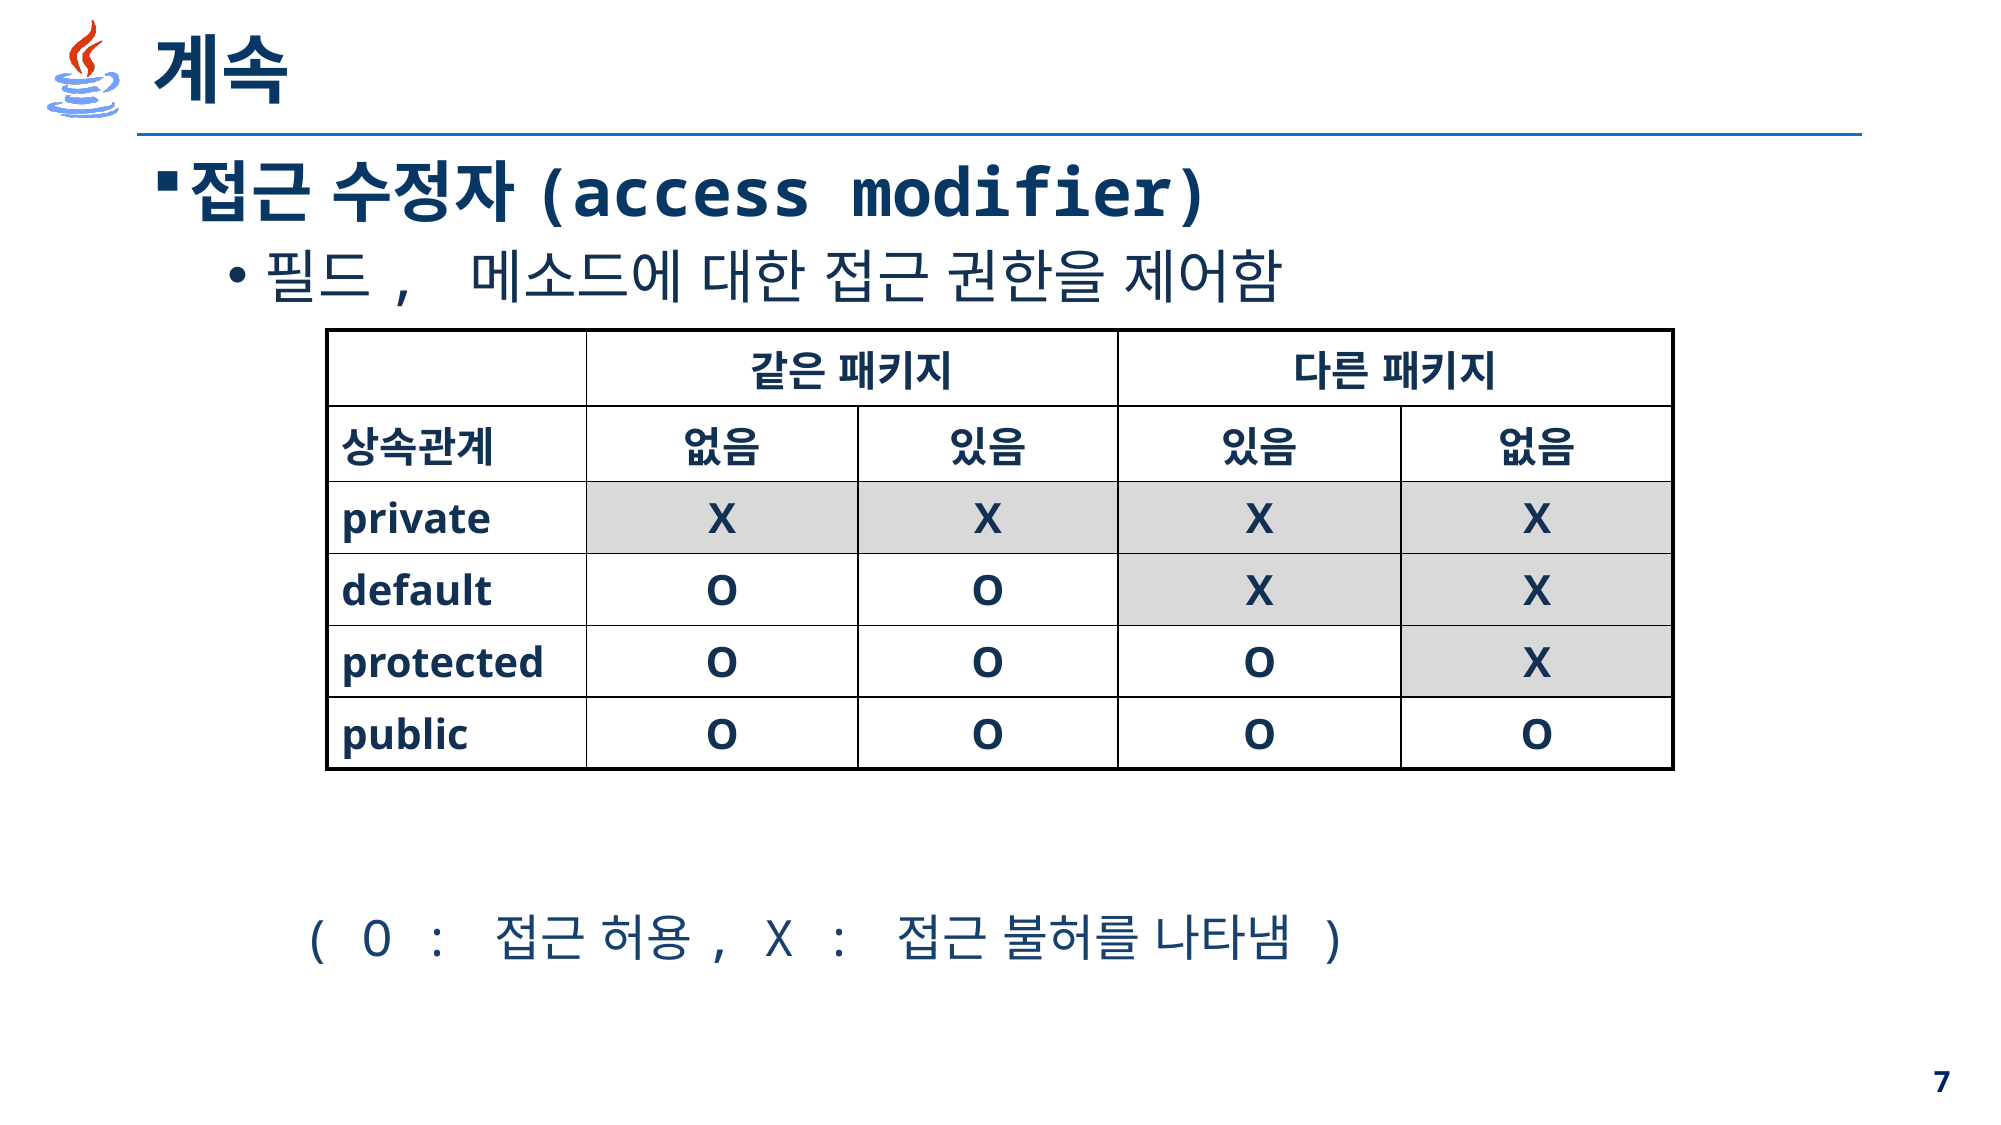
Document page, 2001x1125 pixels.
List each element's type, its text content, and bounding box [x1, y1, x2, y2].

slide_number 7 [1862, 1053, 1966, 1114]
title 계속 [137, 21, 1863, 126]
table_cell 상속관계 [329, 407, 586, 481]
table_cell O [1402, 698, 1671, 767]
table_cell X [1402, 554, 1671, 625]
table_cell O [587, 698, 857, 767]
table_cell X [1402, 626, 1671, 696]
table_cell 있음 [859, 407, 1117, 481]
table_cell X [1402, 482, 1671, 553]
table_cell default [329, 554, 586, 625]
table_cell 없음 [1402, 407, 1671, 481]
table_cell X [587, 482, 857, 553]
table_cell protected [329, 626, 586, 696]
table_cell 있음 [1119, 407, 1400, 481]
list 접근 수정자(access modifier) 필드, 메소드에 대한 접근 권한을 제어함 ( O : 접근 허용, X : 접근 불허를 나타냄 ) [137, 142, 1863, 1038]
table_header 다른 패키지 [1119, 332, 1671, 405]
table_cell O [587, 626, 857, 696]
table_cell public [329, 698, 586, 767]
table_cell X [859, 482, 1117, 553]
table_cell O [1119, 626, 1400, 696]
picture [34, 20, 132, 118]
table_cell X [1119, 554, 1400, 625]
table_cell O [859, 626, 1117, 696]
table_cell 없음 [587, 407, 857, 481]
table_cell O [859, 554, 1117, 625]
table_cell O [859, 698, 1117, 767]
table_cell private [329, 482, 586, 553]
table_cell O [1119, 698, 1400, 767]
table_header 같은 패키지 [587, 332, 1117, 405]
table_cell O [587, 554, 857, 625]
table_cell X [1119, 482, 1400, 553]
table_header [329, 332, 586, 405]
